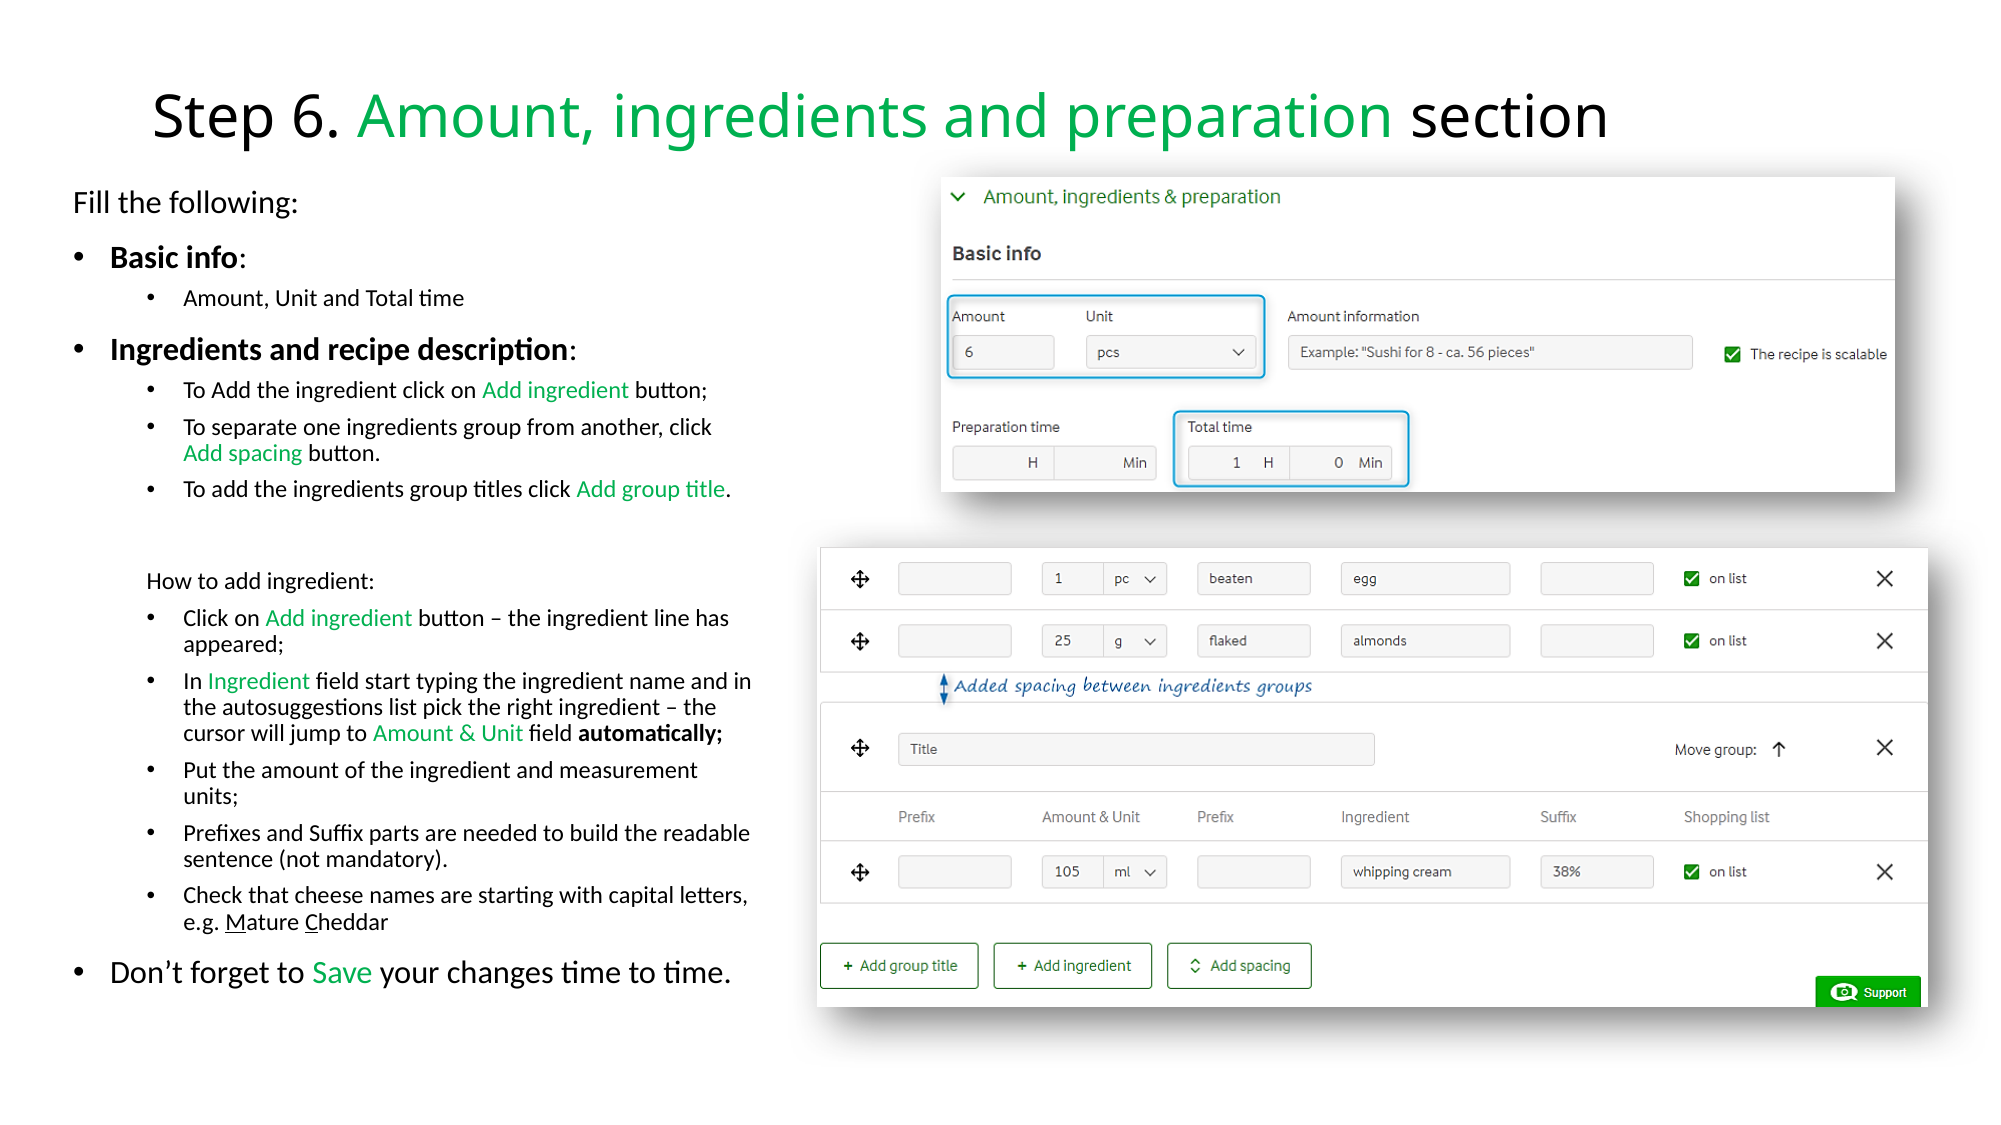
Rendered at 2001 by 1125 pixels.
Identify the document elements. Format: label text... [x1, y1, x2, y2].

picture [817, 547, 1928, 1007]
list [941, 177, 1895, 492]
list Fill the following: Basic info: Amount, Unit and Total time Ingredients and recipe description: To Add the ingredient click on Add ingredient button; To separate one ingredients group from another, click Add spacing button. To add the ingredients group titles click Add group title. How to add ingredient: Click on Add ingredient button – the ingredient line has appeared; In Ingredient field start typing the ingredient name and in the autosuggestions list pick the right ingredient – the cursor will jump to Amount & Unit field automatically; Put the amount of the ingredient and measurement units; Prefixes and Suffix parts are needed to build the readable sentence (not mandatory). Check that cheese names are starting with capital letters, e.g. Mature Cheddar Don’t forget to Save your changes time to time. [58, 177, 771, 1014]
title Step 6. Amount, ingredients and preparation section [137, 59, 1863, 178]
